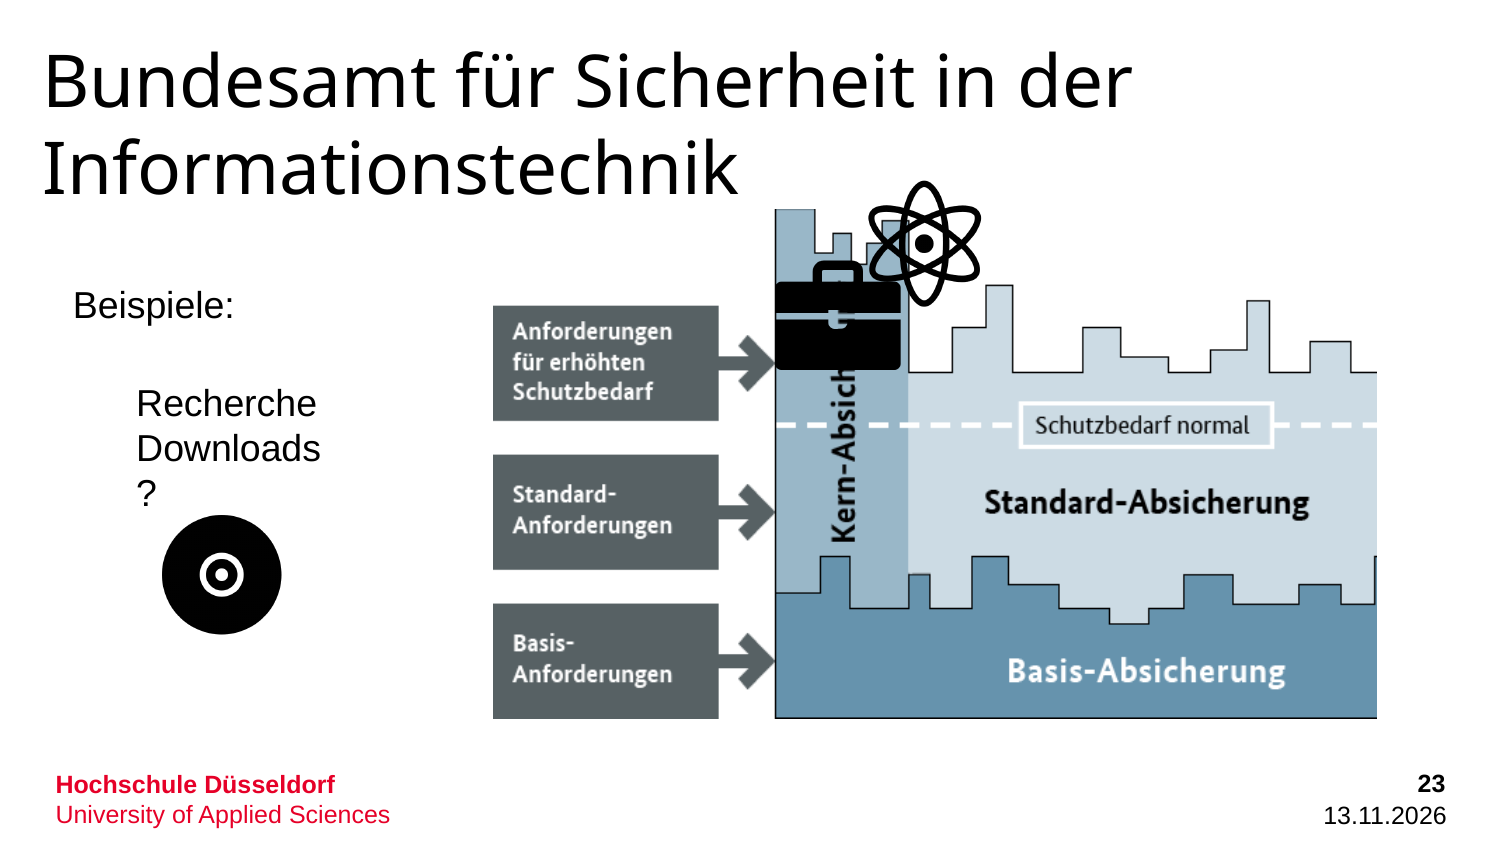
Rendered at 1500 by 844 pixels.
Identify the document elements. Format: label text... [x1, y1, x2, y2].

title Bundesamt für Sicherheit in der Informationstechnik [42, 34, 1462, 122]
text_box Beispiele: [58, 273, 488, 334]
picture [145, 499, 297, 650]
slide_number 23 [1283, 759, 1461, 815]
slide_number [1305, 785, 1463, 844]
picture [493, 168, 1378, 719]
text_box Recherche Downloads? [121, 371, 340, 521]
